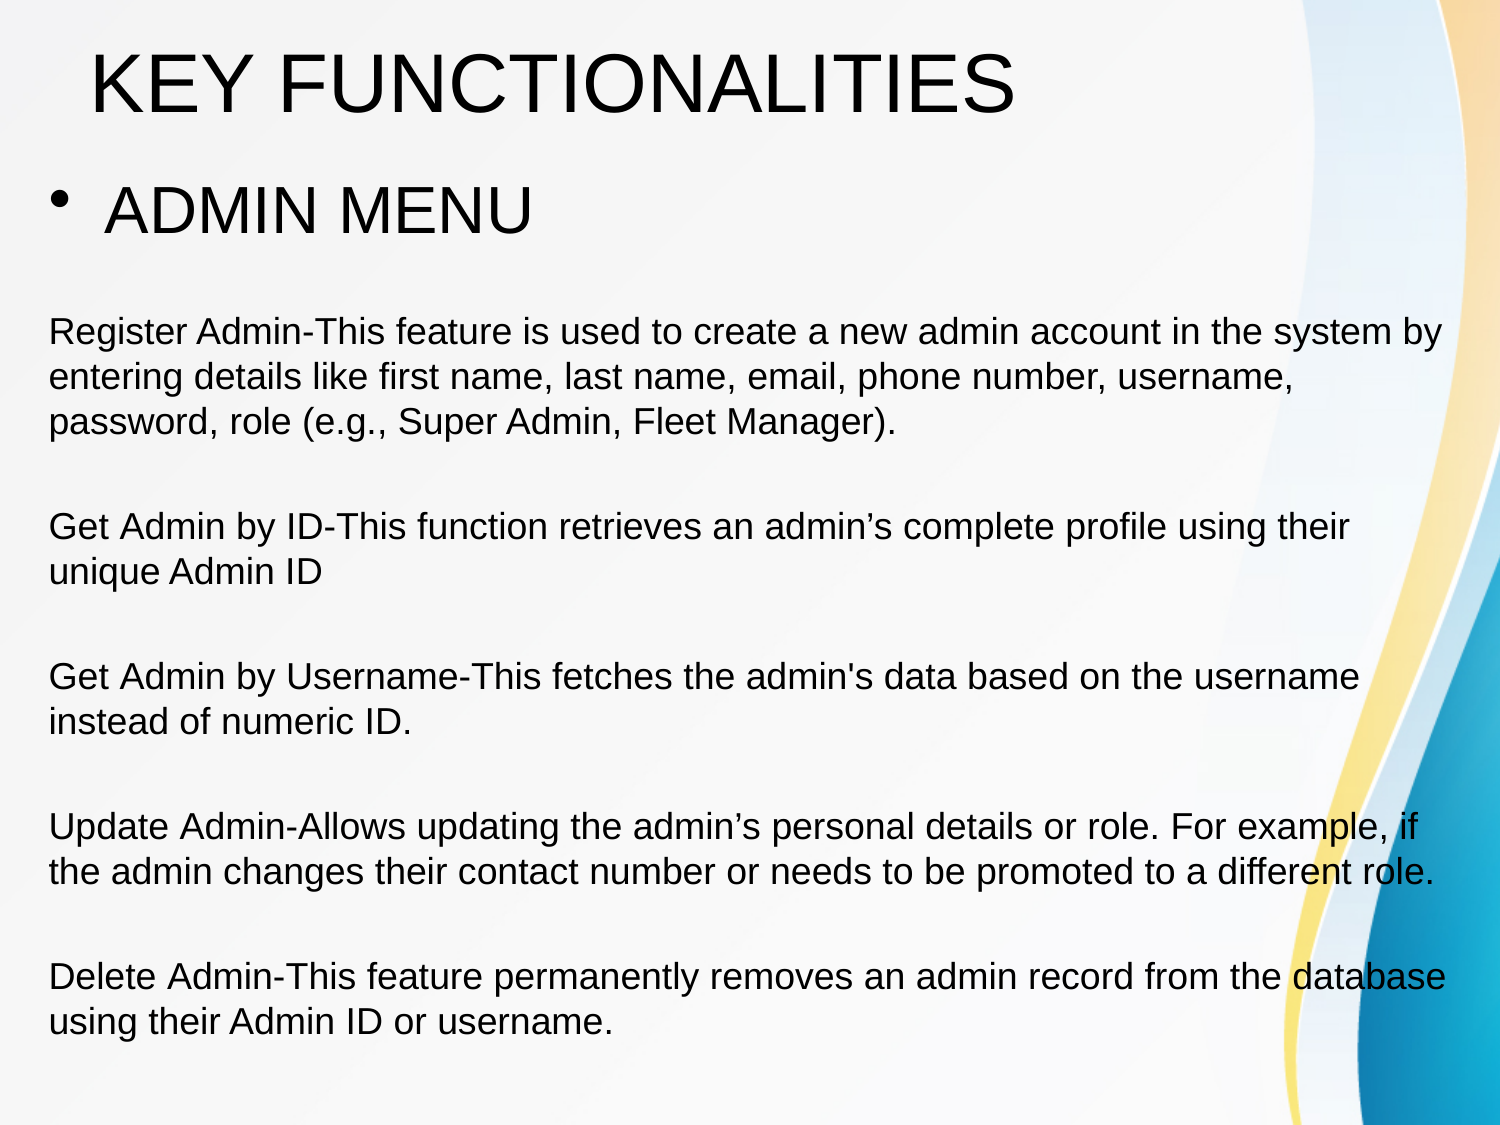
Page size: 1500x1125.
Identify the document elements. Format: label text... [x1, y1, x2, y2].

title KEY FUNCTIONALITIES [74, 30, 1426, 127]
picture [0, 0, 1500, 1125]
list ADMIN MENU Register Admin-This feature is used to create a new admin account in the system by entering details like first name, last name, email, phone number, username, password, role (e.g., Super Admin, Fleet Manager). Get Admin by ID-This function retrieves an admin’s complete profile using their unique Admin ID Get Admin by Username-This fetches the admin's data based on the username instead of numeric ID. Update Admin-Allows updating the admin’s personal details or role. For example, if the admin changes their contact number or needs to be promoted to a different role. Delete Admin-This feature permanently removes an admin record from the database using their Admin ID or username. [33, 159, 1477, 1125]
